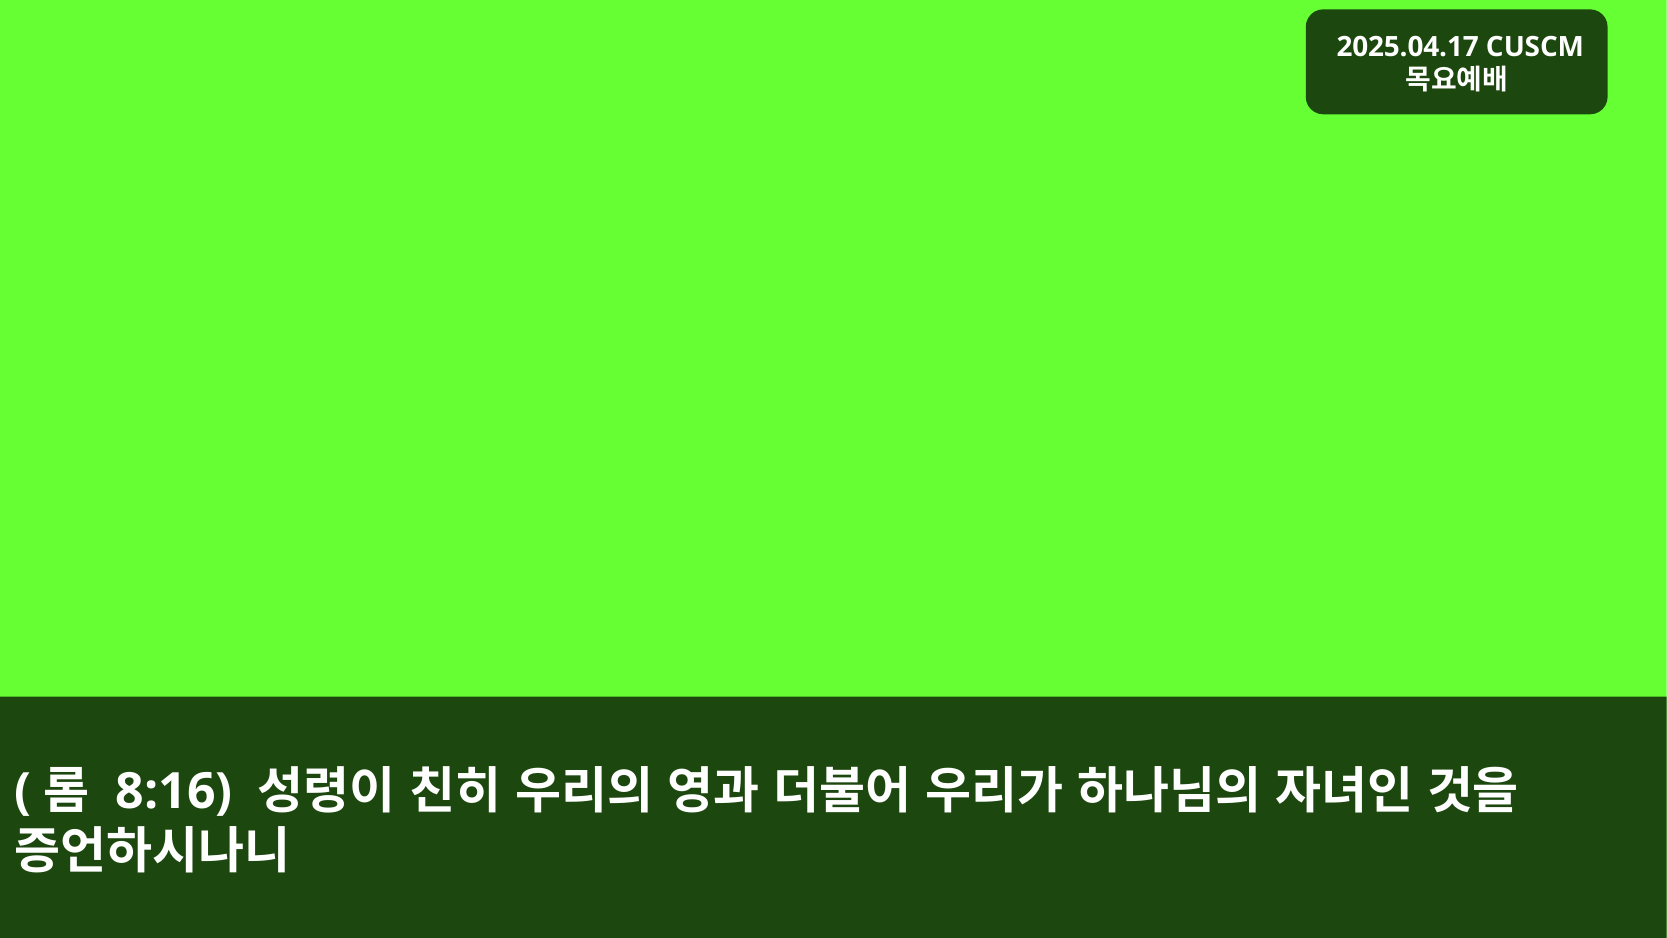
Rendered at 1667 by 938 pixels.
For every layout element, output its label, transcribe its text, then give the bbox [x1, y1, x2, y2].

title (롬 8:16) 성령이 친히 우리의 영과 더불어 우리가 하나님의 자녀인 것을 증언하시나니 [0, 696, 1667, 938]
